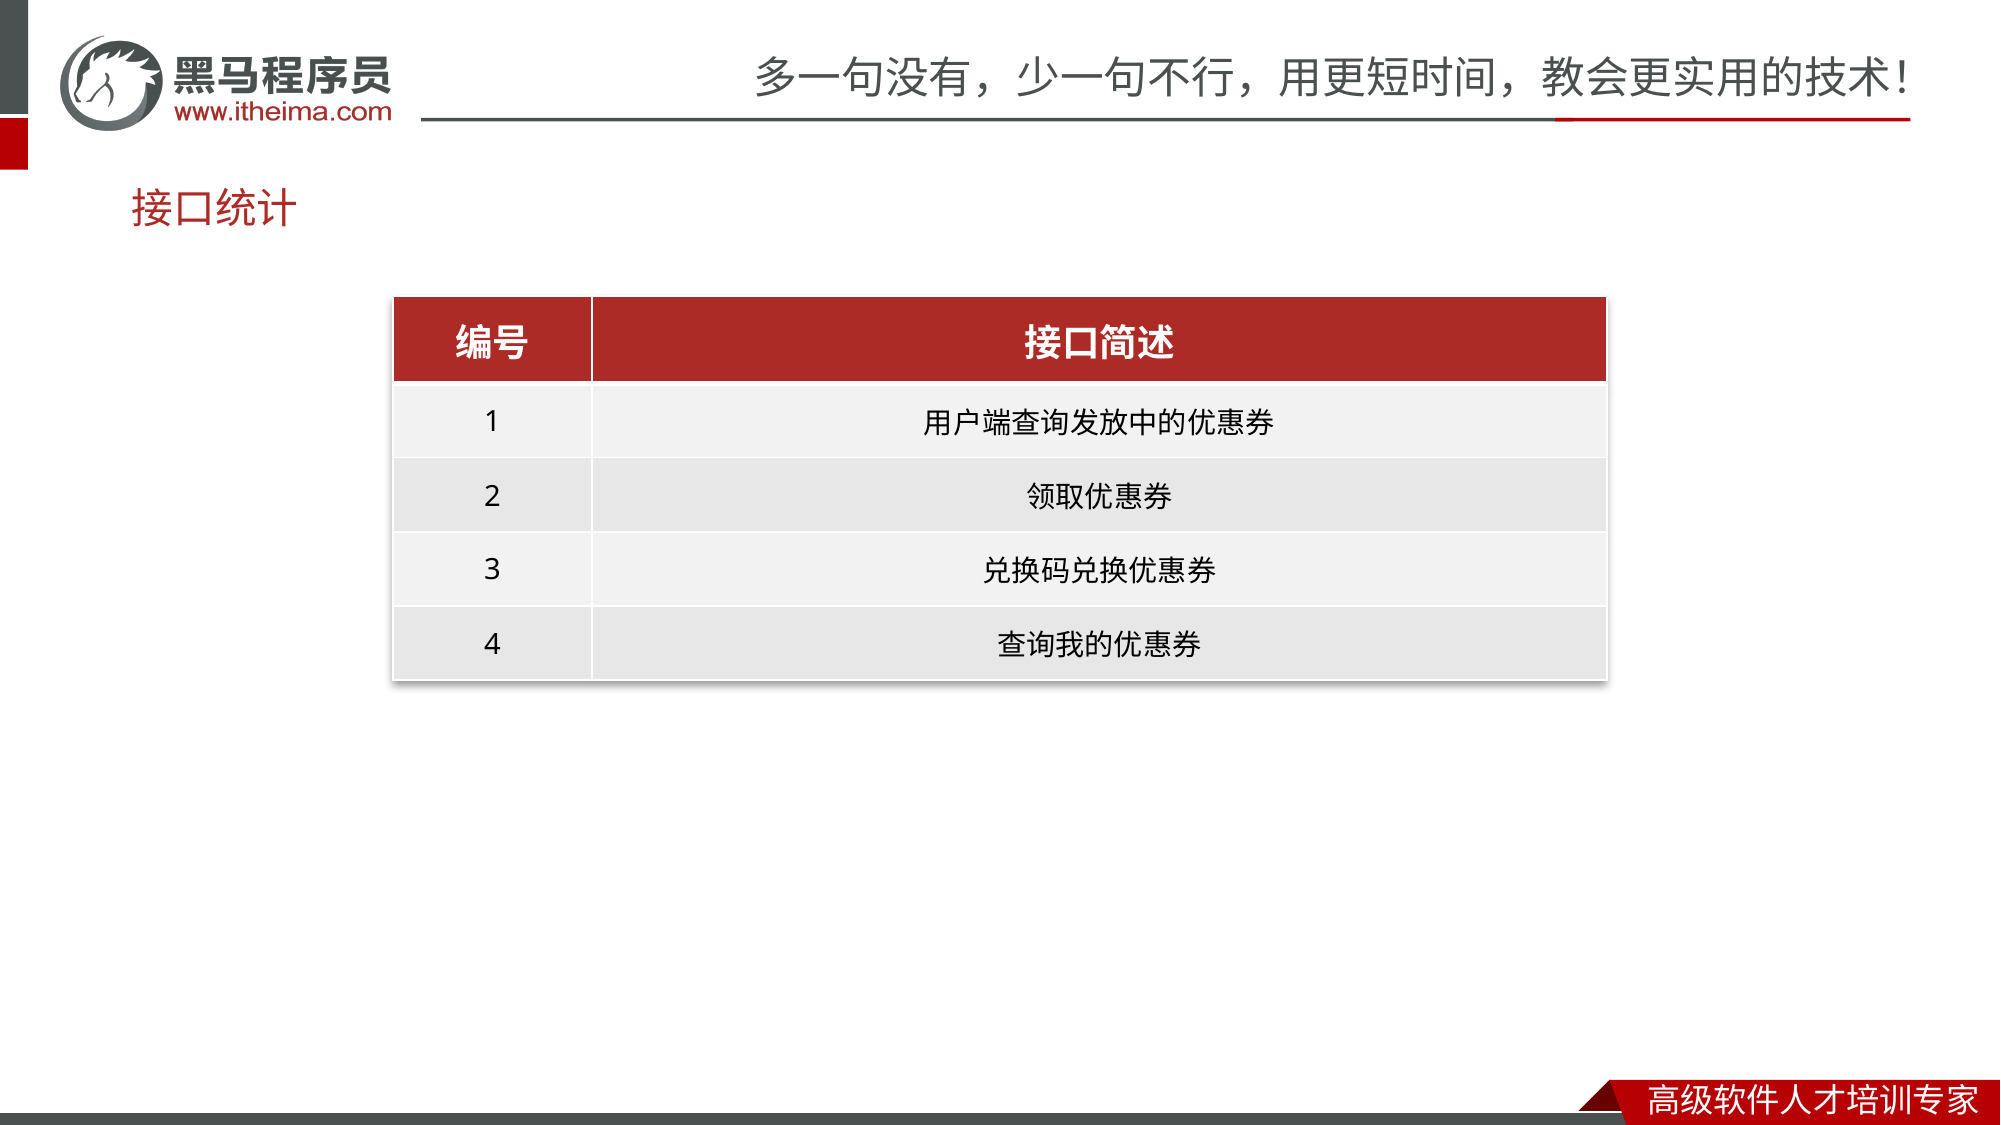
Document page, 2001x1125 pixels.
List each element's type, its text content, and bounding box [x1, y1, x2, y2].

table_header 接口简述 [593, 297, 1606, 381]
table_cell 3 [394, 533, 591, 605]
table_cell 领取优惠券 [593, 458, 1606, 531]
table_cell 4 [394, 607, 591, 679]
table_cell 2 [394, 458, 591, 531]
table_cell 1 [394, 386, 591, 457]
table_cell 兑换码兑换优惠券 [593, 533, 1606, 605]
picture [14, 0, 453, 179]
table_cell 查询我的优惠券 [593, 607, 1606, 679]
table_header 编号 [394, 297, 591, 381]
title 接口统计 [116, 164, 1872, 250]
table_cell 用户端查询发放中的优惠券 [593, 386, 1606, 457]
